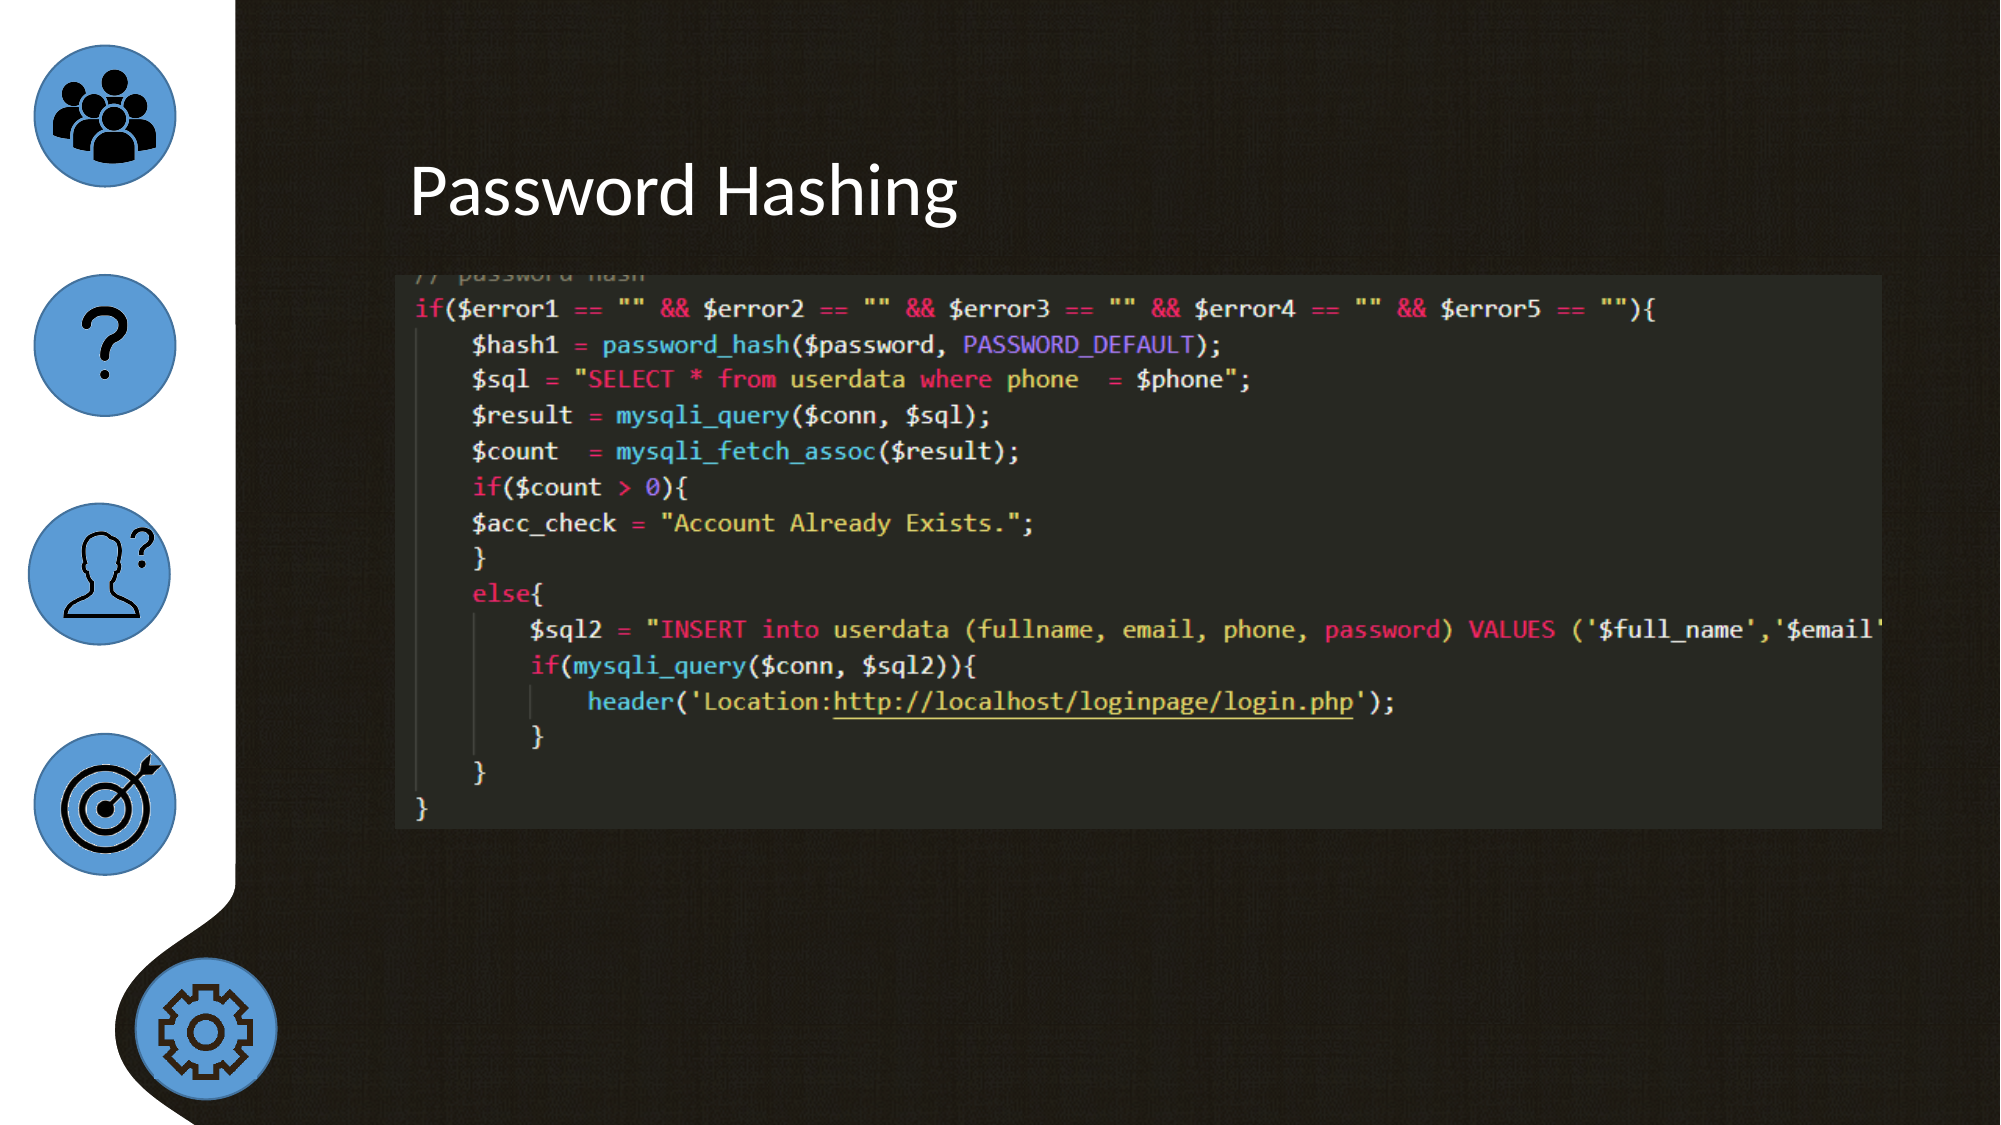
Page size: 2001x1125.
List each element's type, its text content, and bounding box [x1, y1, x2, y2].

picture [117, 0, 2000, 1125]
picture [53, 65, 156, 168]
text_box [27, 502, 153, 646]
text_box [160, 299, 177, 392]
text_box [55, 168, 155, 188]
picture [50, 288, 160, 397]
text_box [160, 536, 171, 612]
text_box [33, 299, 50, 392]
text_box [81, 732, 129, 737]
text_box [55, 397, 155, 417]
text_box [33, 67, 53, 166]
text_box [134, 957, 278, 1101]
text_box [62, 273, 148, 288]
picture [26, 737, 183, 881]
text_box [0, 0, 237, 1125]
text_box Password Hashing [394, 133, 1441, 239]
picture [59, 521, 160, 622]
text_box [54, 44, 177, 167]
